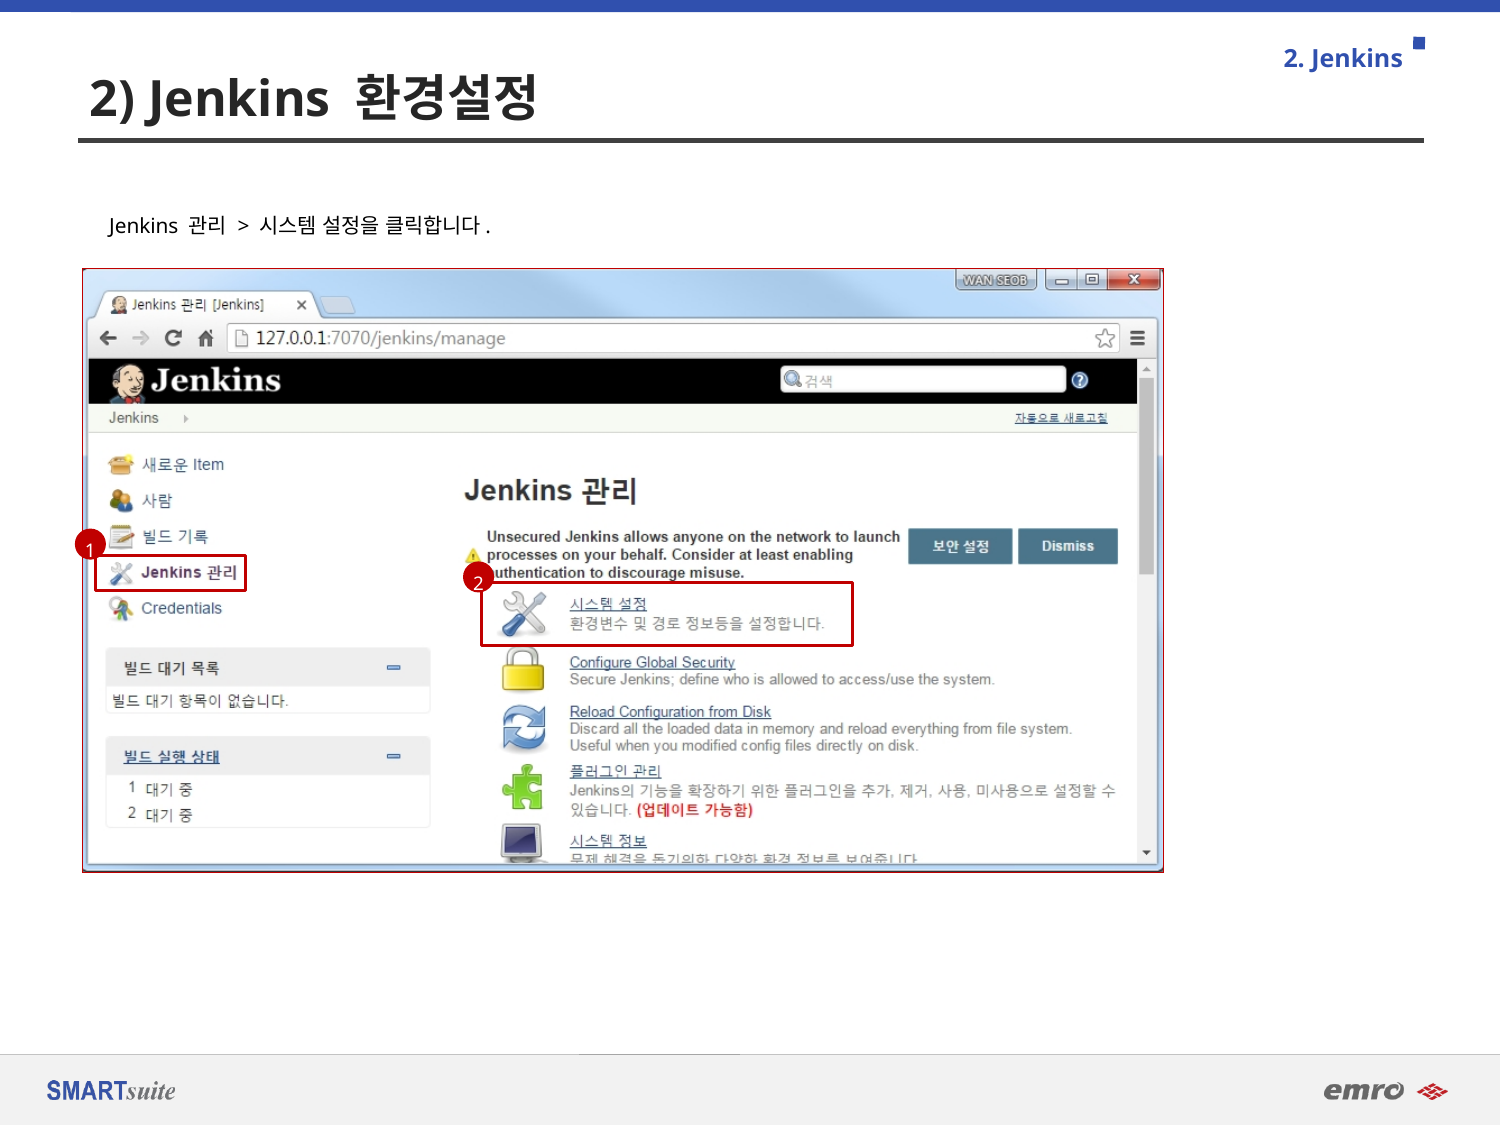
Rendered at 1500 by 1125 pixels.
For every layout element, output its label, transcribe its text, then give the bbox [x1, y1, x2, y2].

picture [46, 1080, 175, 1100]
list 2. Jenkins [711, 20, 1418, 56]
picture [82, 268, 1164, 873]
picture [1324, 1082, 1448, 1100]
title 2) Jenkins 환경설정 [75, 58, 1425, 141]
text_box Jenkins 관리 > 시스템 설정을 클릭합니다. [94, 193, 506, 246]
